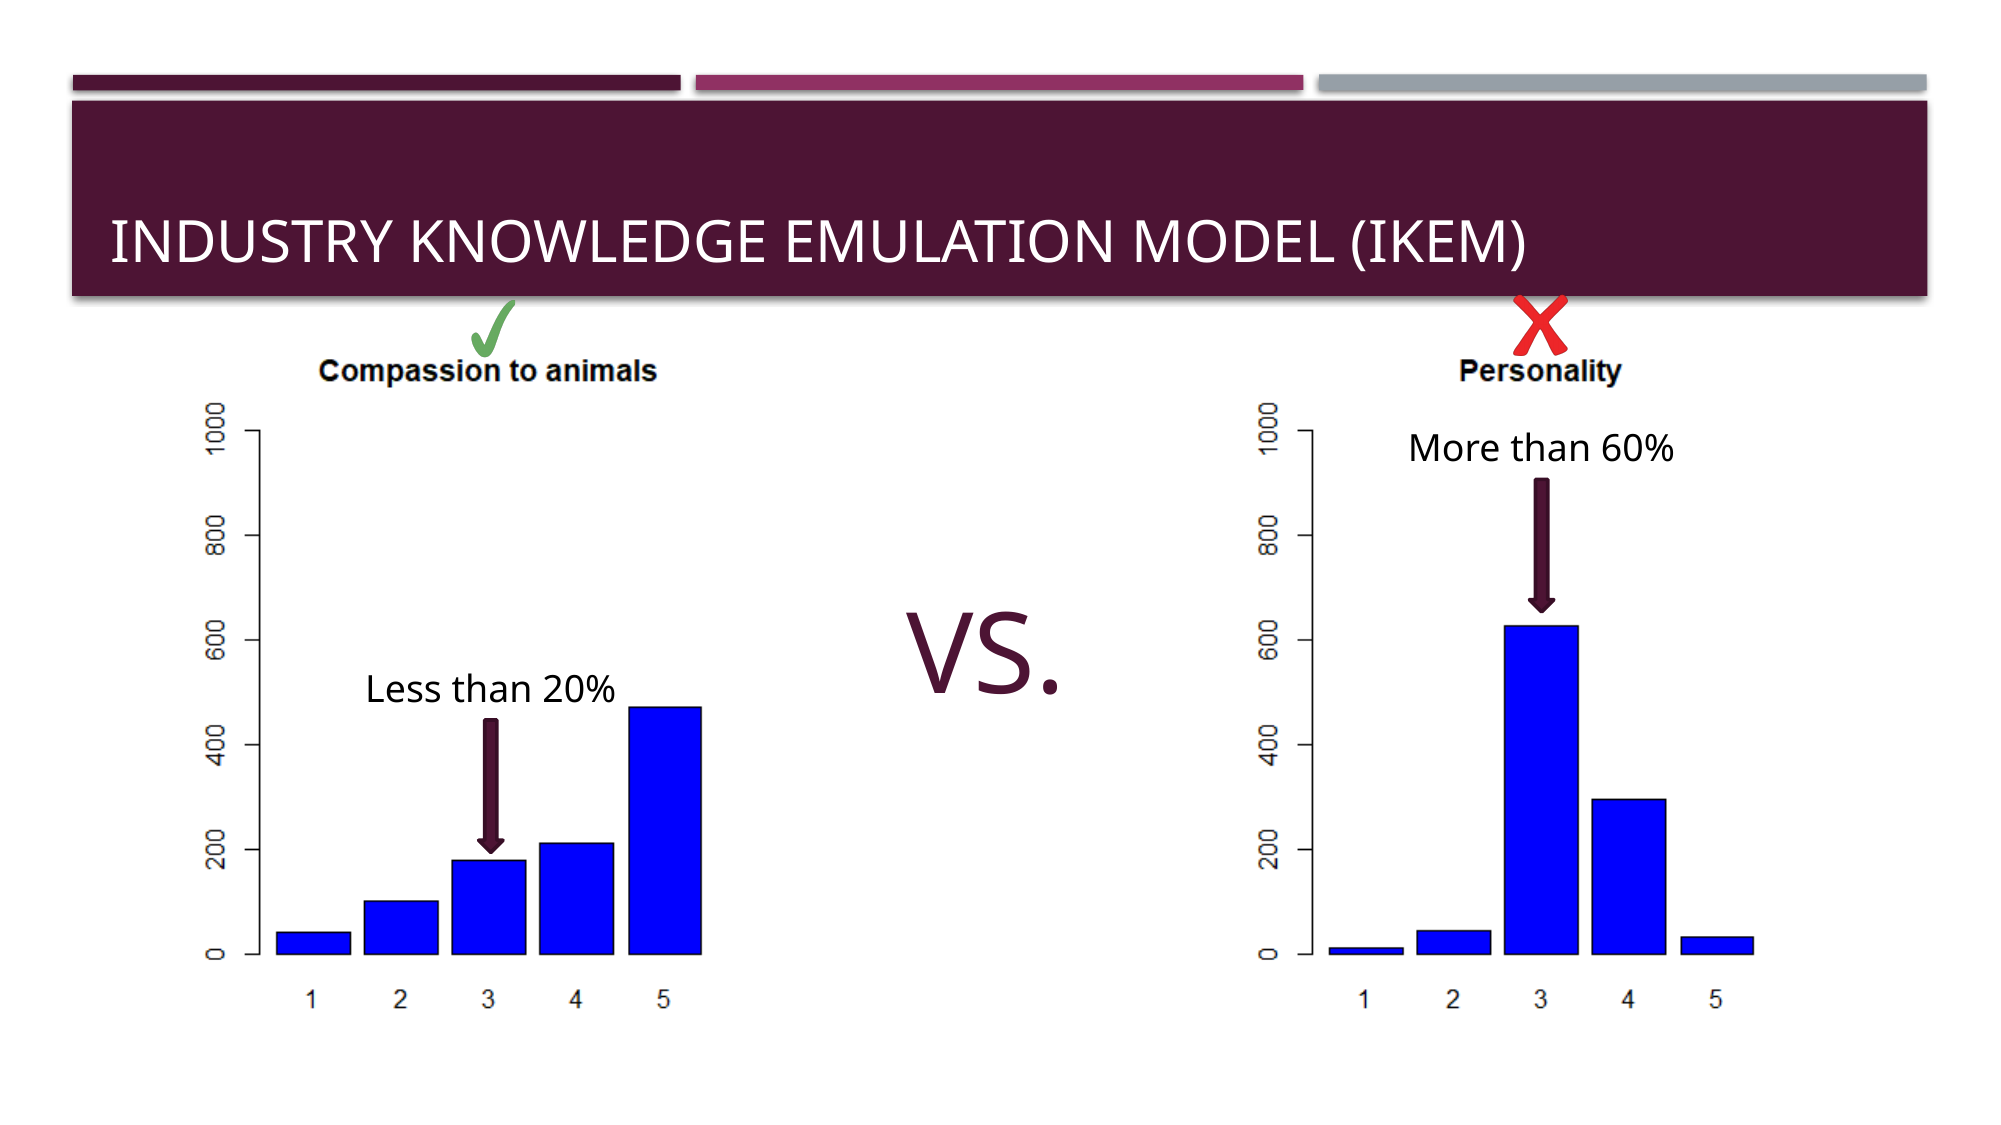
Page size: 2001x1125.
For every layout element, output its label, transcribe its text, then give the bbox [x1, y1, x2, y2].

title Industry Knowledge Emulation Model (IKEM) [95, 115, 1905, 282]
picture [470, 300, 516, 358]
picture [1189, 294, 1835, 1108]
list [137, 308, 782, 1108]
text_box VS. [890, 573, 1081, 724]
